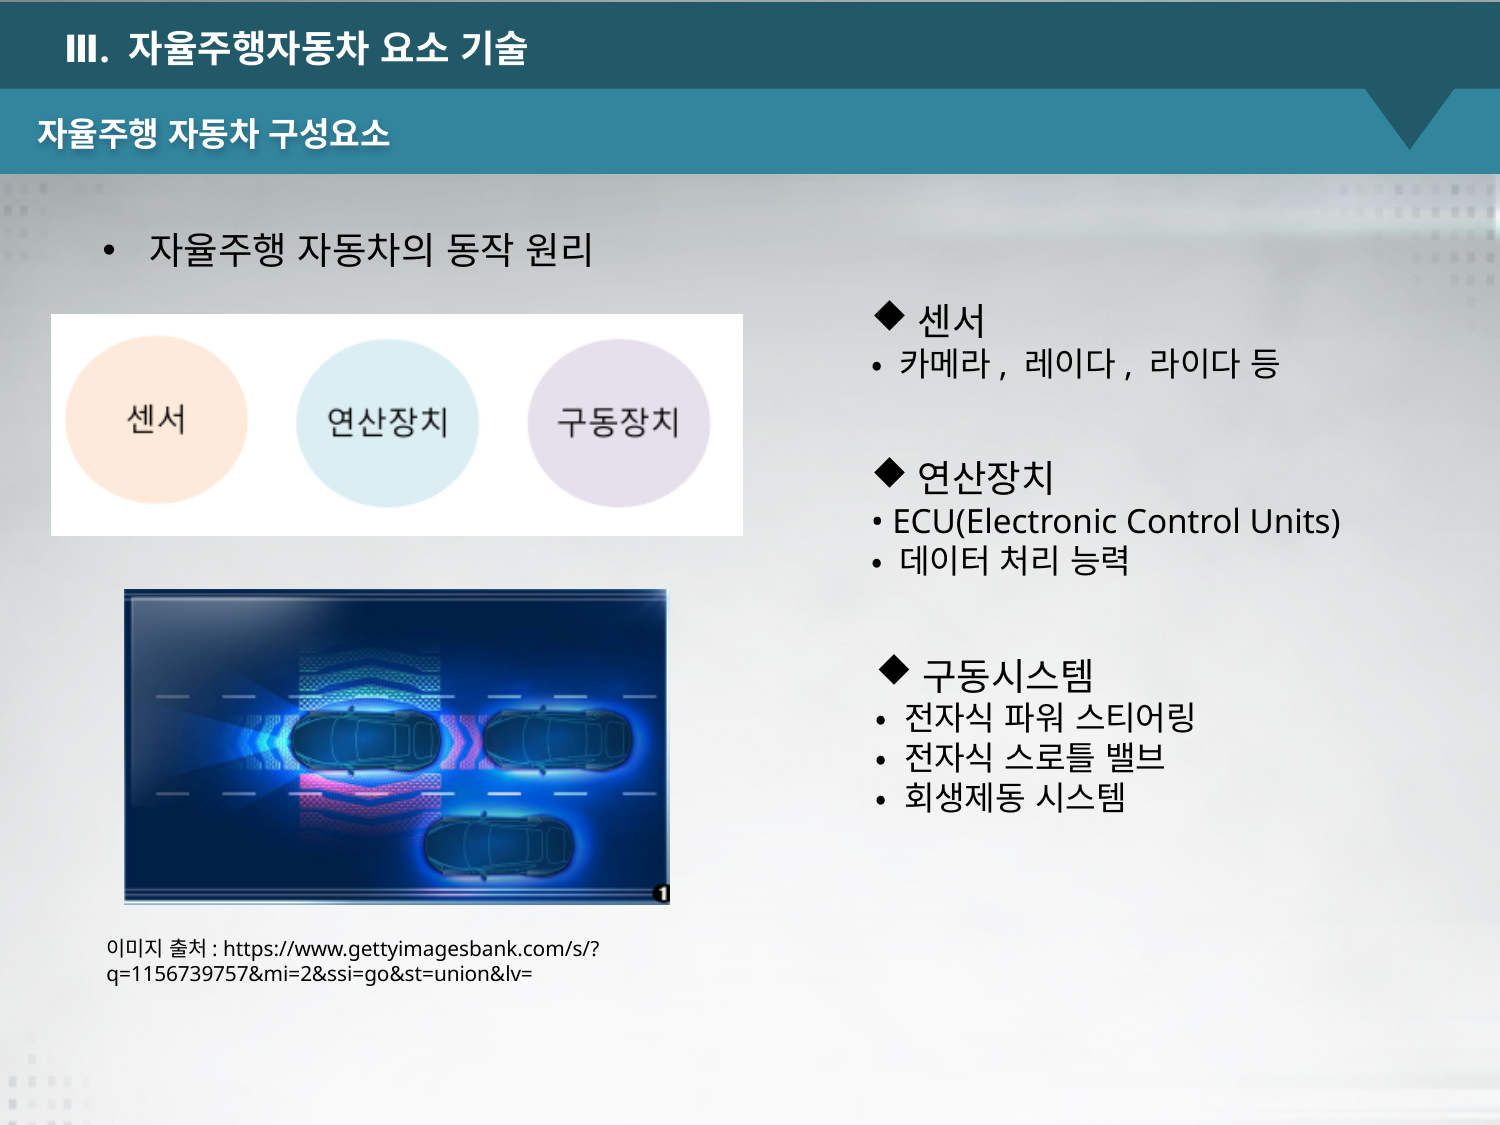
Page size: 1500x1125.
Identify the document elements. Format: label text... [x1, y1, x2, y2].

text_box 연산장치 • ECU(Electronic Control Units) • 데이터 처리 능력 [856, 447, 1428, 588]
text_box Ⅲ. 자율주행자동차 요소 기술 [49, 17, 545, 78]
picture [0, 174, 1500, 1125]
text_box 자율주행 자동차의 동작 원리 [87, 219, 1428, 280]
text_box 이미지 출처: https://www.gettyimagesbank.com/s/?q=1156739757&mi=2&ssi=go&st=union&lv= [91, 927, 743, 993]
text_box 센서 • 카메라, 레이다, 라이다 등 [856, 290, 1428, 391]
text_box 구동시스템 • 전자식 파워 스티어링 • 전자식 스로틀 밸브 • 회생제동 시스템 [860, 645, 1432, 825]
title 자율주행 자동차 구성요소 [17, 93, 1357, 166]
